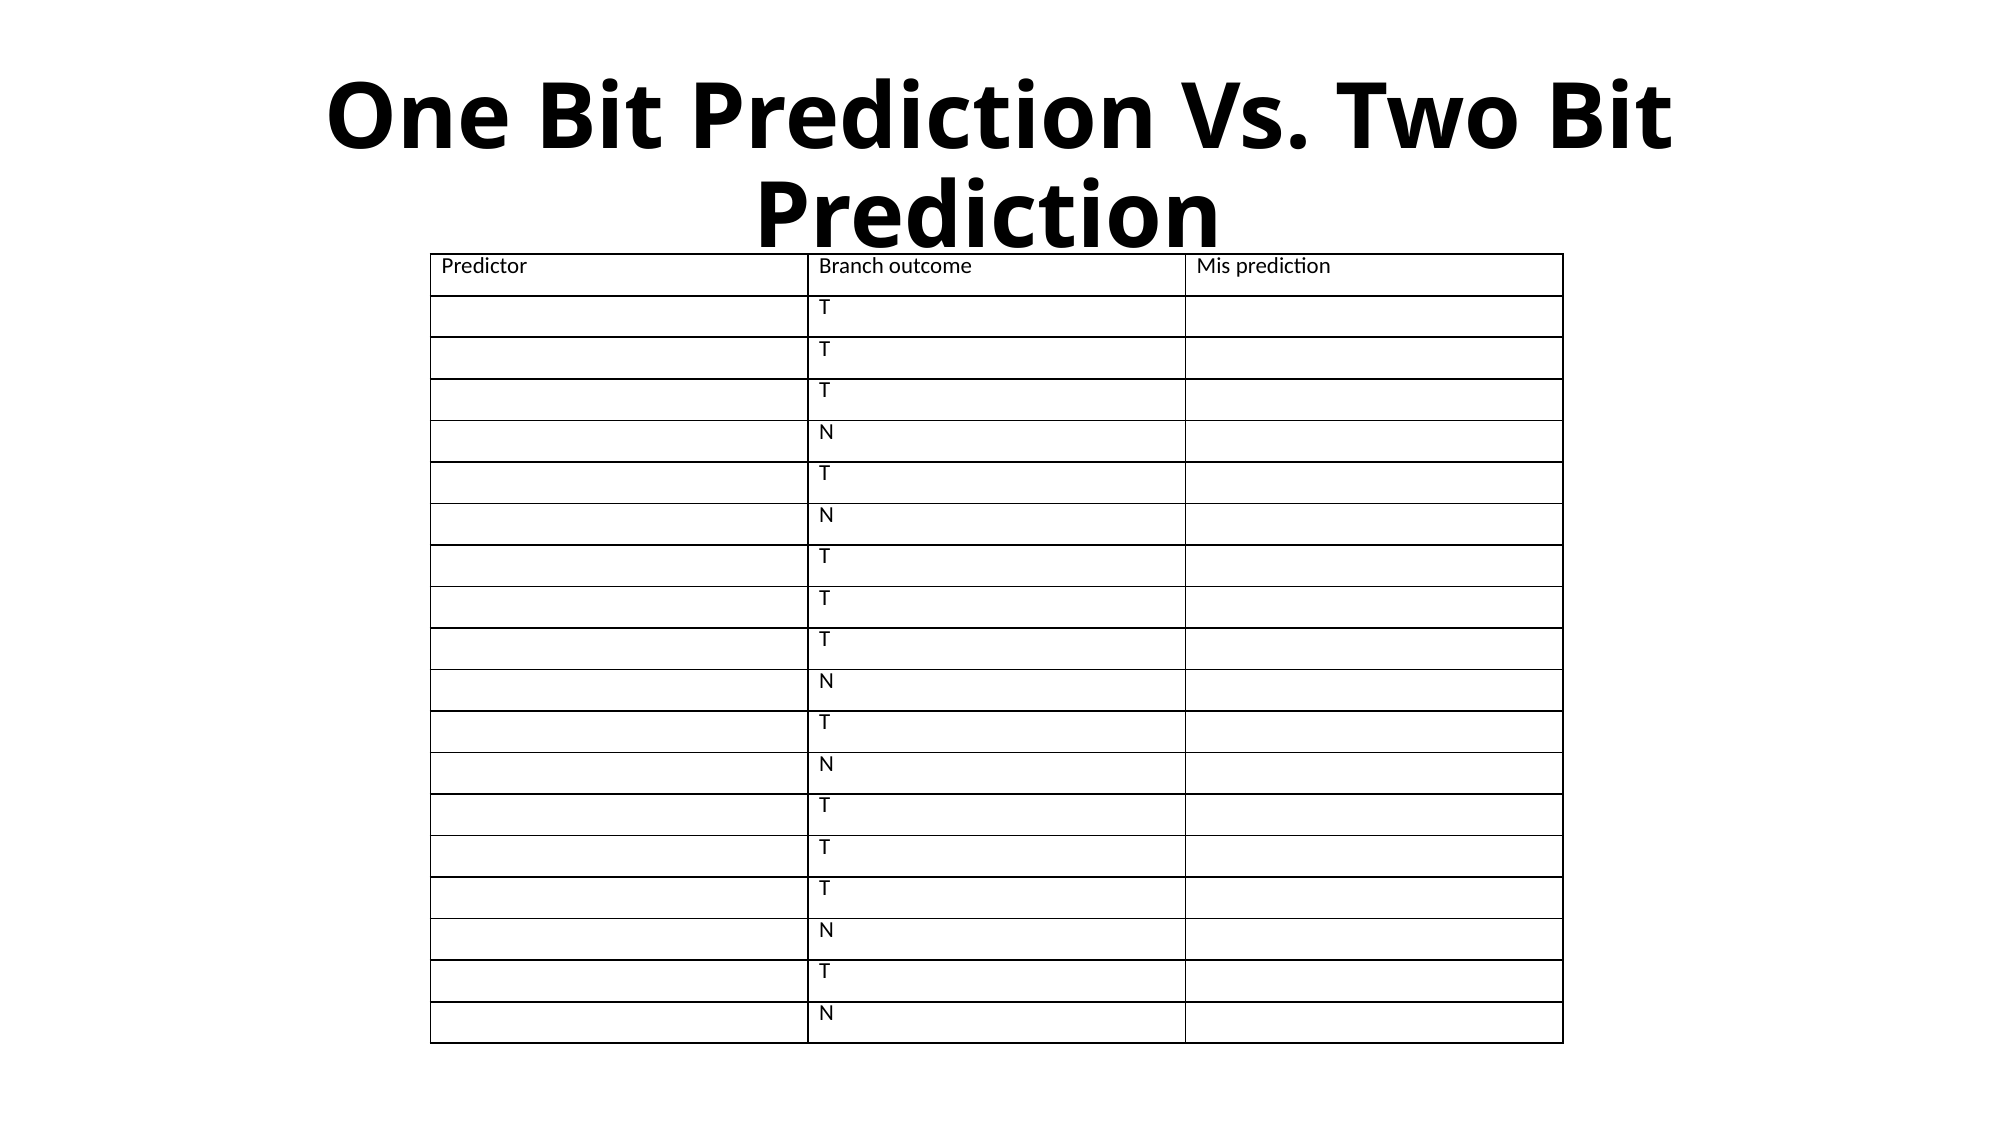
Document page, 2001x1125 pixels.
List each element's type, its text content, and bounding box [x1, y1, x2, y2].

table_cell T [809, 836, 1185, 876]
table_cell [1186, 587, 1562, 627]
title One Bit Prediction Vs. Two Bit Prediction [137, 59, 1863, 278]
table_cell [431, 836, 807, 876]
table_cell T [809, 297, 1185, 336]
table_cell N [809, 504, 1185, 544]
table_cell [1186, 546, 1562, 586]
table_cell [1186, 753, 1562, 793]
table_cell [1186, 504, 1562, 544]
table_cell N [809, 670, 1185, 710]
table_cell [1186, 712, 1562, 752]
table_cell [1186, 670, 1562, 710]
table_cell [431, 878, 807, 918]
table_cell T [809, 546, 1185, 586]
table_cell T [809, 961, 1185, 1001]
table_cell [1186, 380, 1562, 420]
table_cell [431, 795, 807, 835]
table_cell T [809, 380, 1185, 420]
table_cell N [809, 753, 1185, 793]
table_header Branch outcome [809, 255, 1185, 295]
table_cell T [809, 629, 1185, 669]
table_cell [431, 670, 807, 710]
table_cell [1186, 919, 1562, 959]
table_cell [431, 587, 807, 627]
table_cell [431, 961, 807, 1001]
table_cell [431, 297, 807, 336]
table_cell T [809, 463, 1185, 503]
table_cell T [809, 587, 1185, 627]
table_header Mis prediction [1186, 255, 1562, 295]
table_cell [431, 463, 807, 503]
table_cell [1186, 629, 1562, 669]
table_cell [431, 421, 807, 461]
table_cell N [809, 421, 1185, 461]
table_cell [431, 1003, 807, 1042]
table_cell [431, 712, 807, 752]
table_cell T [809, 795, 1185, 835]
table_cell [1186, 878, 1562, 918]
table_cell T [809, 338, 1185, 378]
table_cell [1186, 463, 1562, 503]
table_cell [431, 919, 807, 959]
table_cell [1186, 1003, 1562, 1042]
table_cell [1186, 836, 1562, 876]
table_header Predictor [431, 255, 807, 295]
table_cell [431, 338, 807, 378]
table_cell [1186, 297, 1562, 336]
table_cell T [809, 878, 1185, 918]
table_cell N [809, 1003, 1185, 1042]
table_cell [1186, 421, 1562, 461]
table_cell N [809, 919, 1185, 959]
table_cell [1186, 338, 1562, 378]
table_cell [1186, 961, 1562, 1001]
table_cell [431, 380, 807, 420]
table_cell [431, 753, 807, 793]
table_cell [431, 546, 807, 586]
table_cell T [809, 712, 1185, 752]
table_cell [431, 504, 807, 544]
table_cell [1186, 795, 1562, 835]
table_cell [431, 629, 807, 669]
